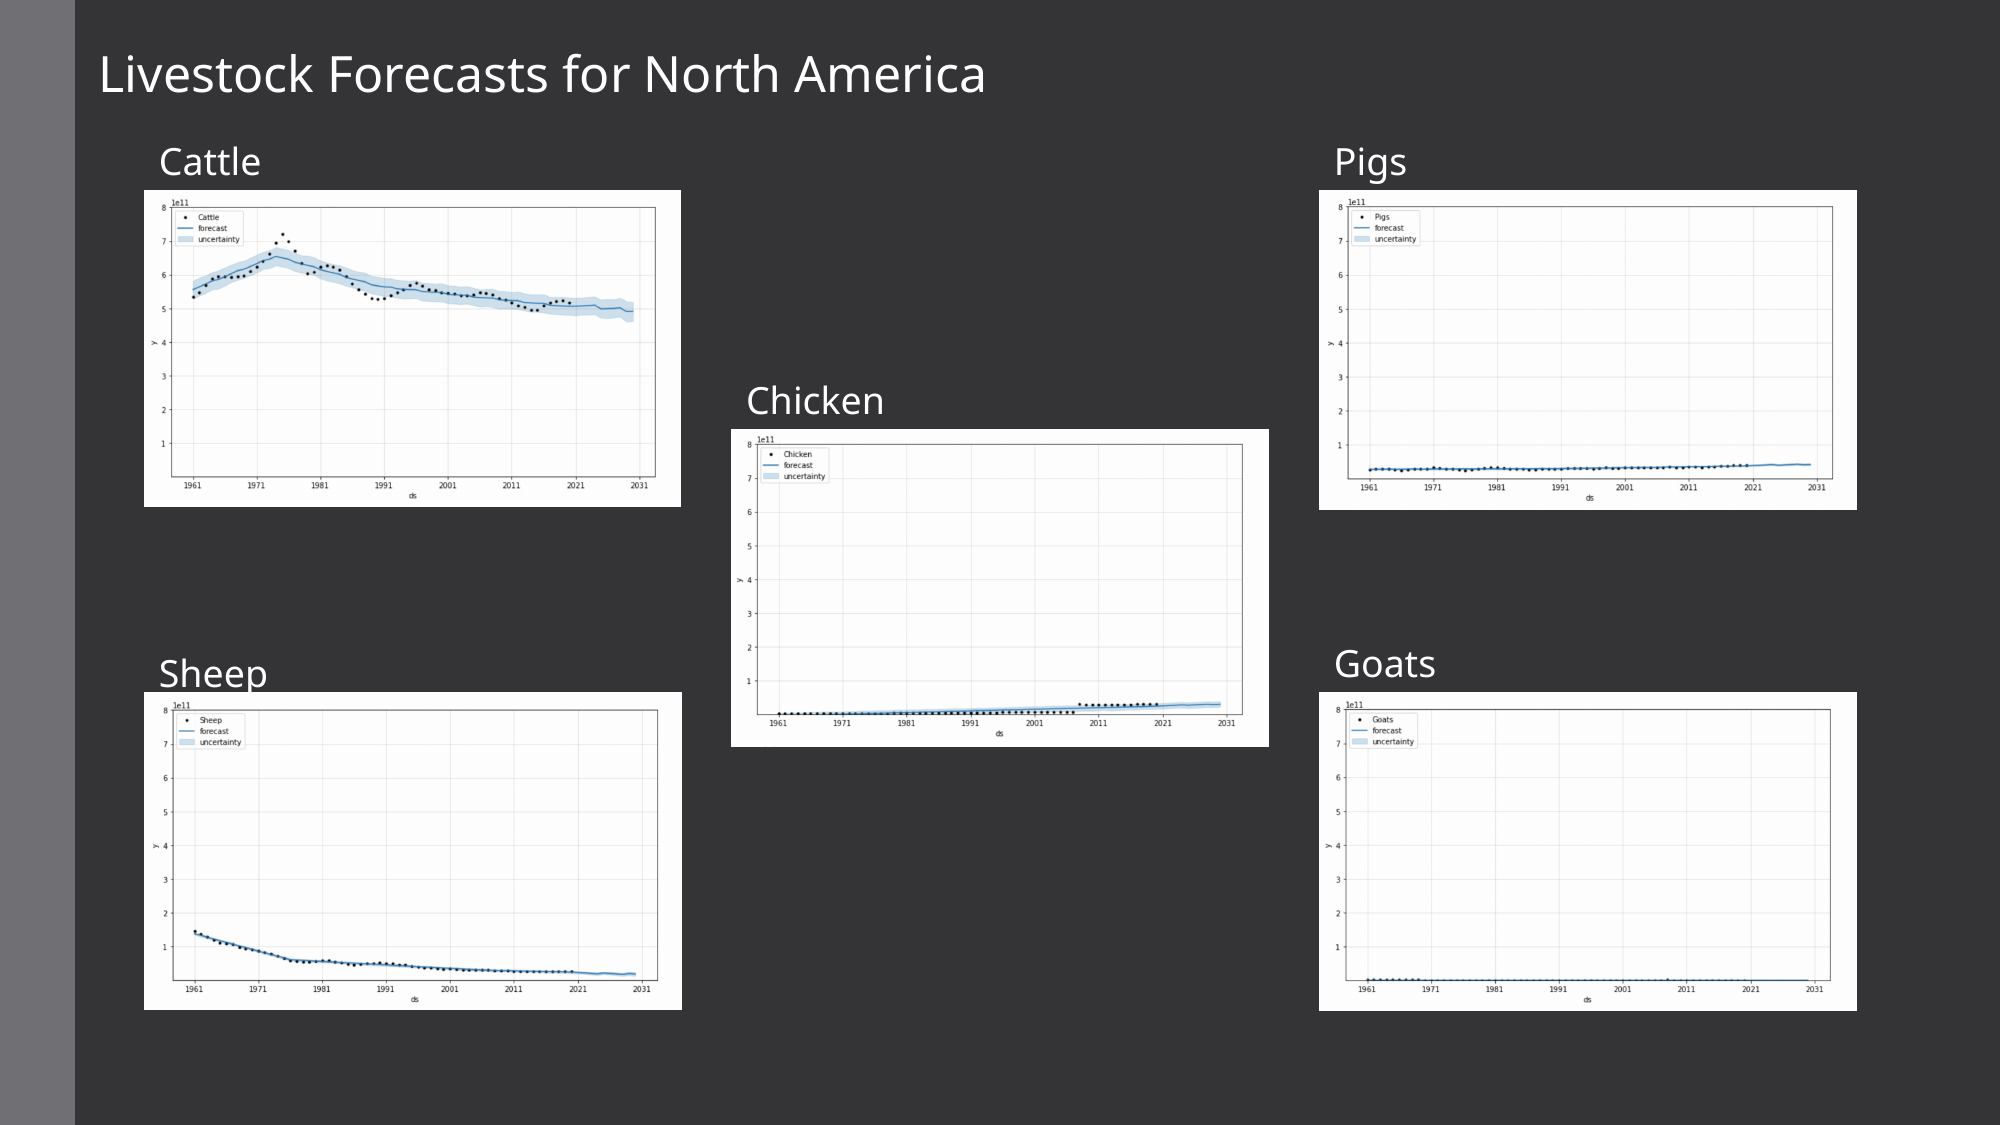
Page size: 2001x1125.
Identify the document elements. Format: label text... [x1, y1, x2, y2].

picture [1319, 190, 1857, 511]
text_box Sheep [143, 641, 594, 689]
picture [1319, 692, 1857, 1012]
text_box Livestock Forecasts for North America [83, 35, 1003, 111]
picture [731, 429, 1269, 747]
text_box Cattle [143, 130, 594, 187]
picture [144, 692, 682, 1011]
text_box Goats [1319, 632, 1769, 688]
picture [144, 190, 681, 508]
text_box Pigs [1319, 130, 1769, 187]
text_box Chicken [730, 369, 1181, 425]
